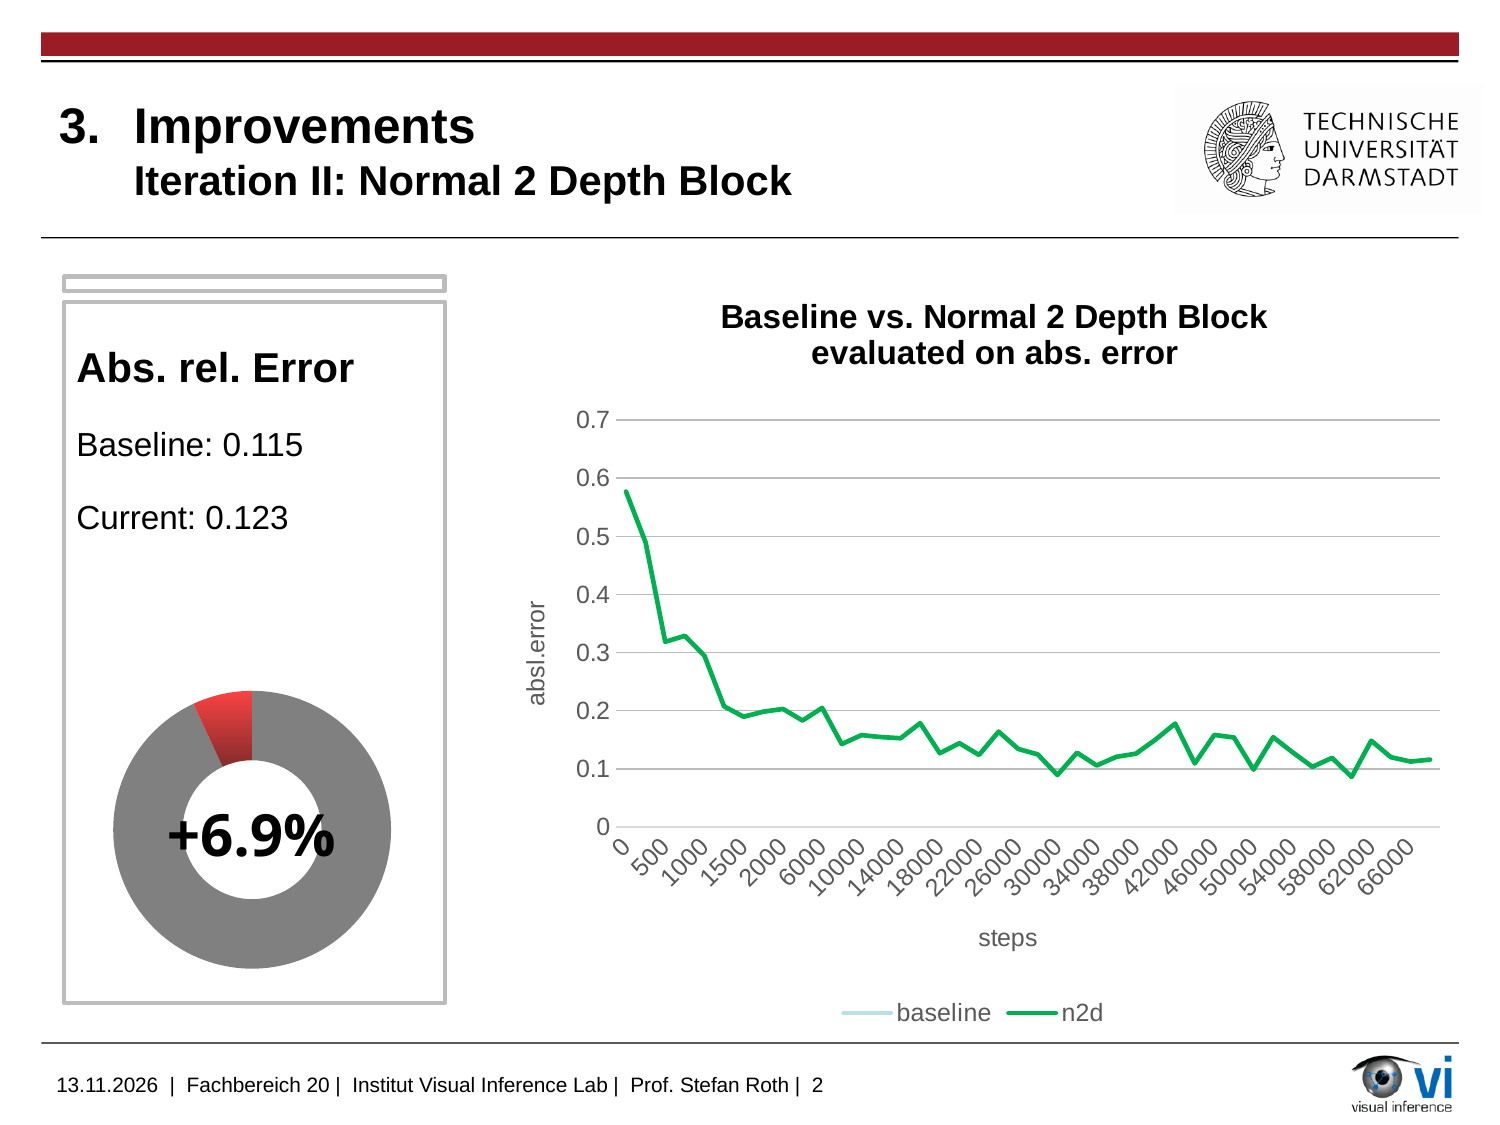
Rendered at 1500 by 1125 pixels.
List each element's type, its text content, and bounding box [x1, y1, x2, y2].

title Improvements Iteration II: Normal 2 Depth Block [58, 79, 1149, 218]
picture [1351, 1055, 1500, 1112]
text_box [63, 276, 446, 614]
chart [38, 612, 443, 998]
picture [1175, 84, 1483, 214]
chart [488, 276, 1460, 1033]
